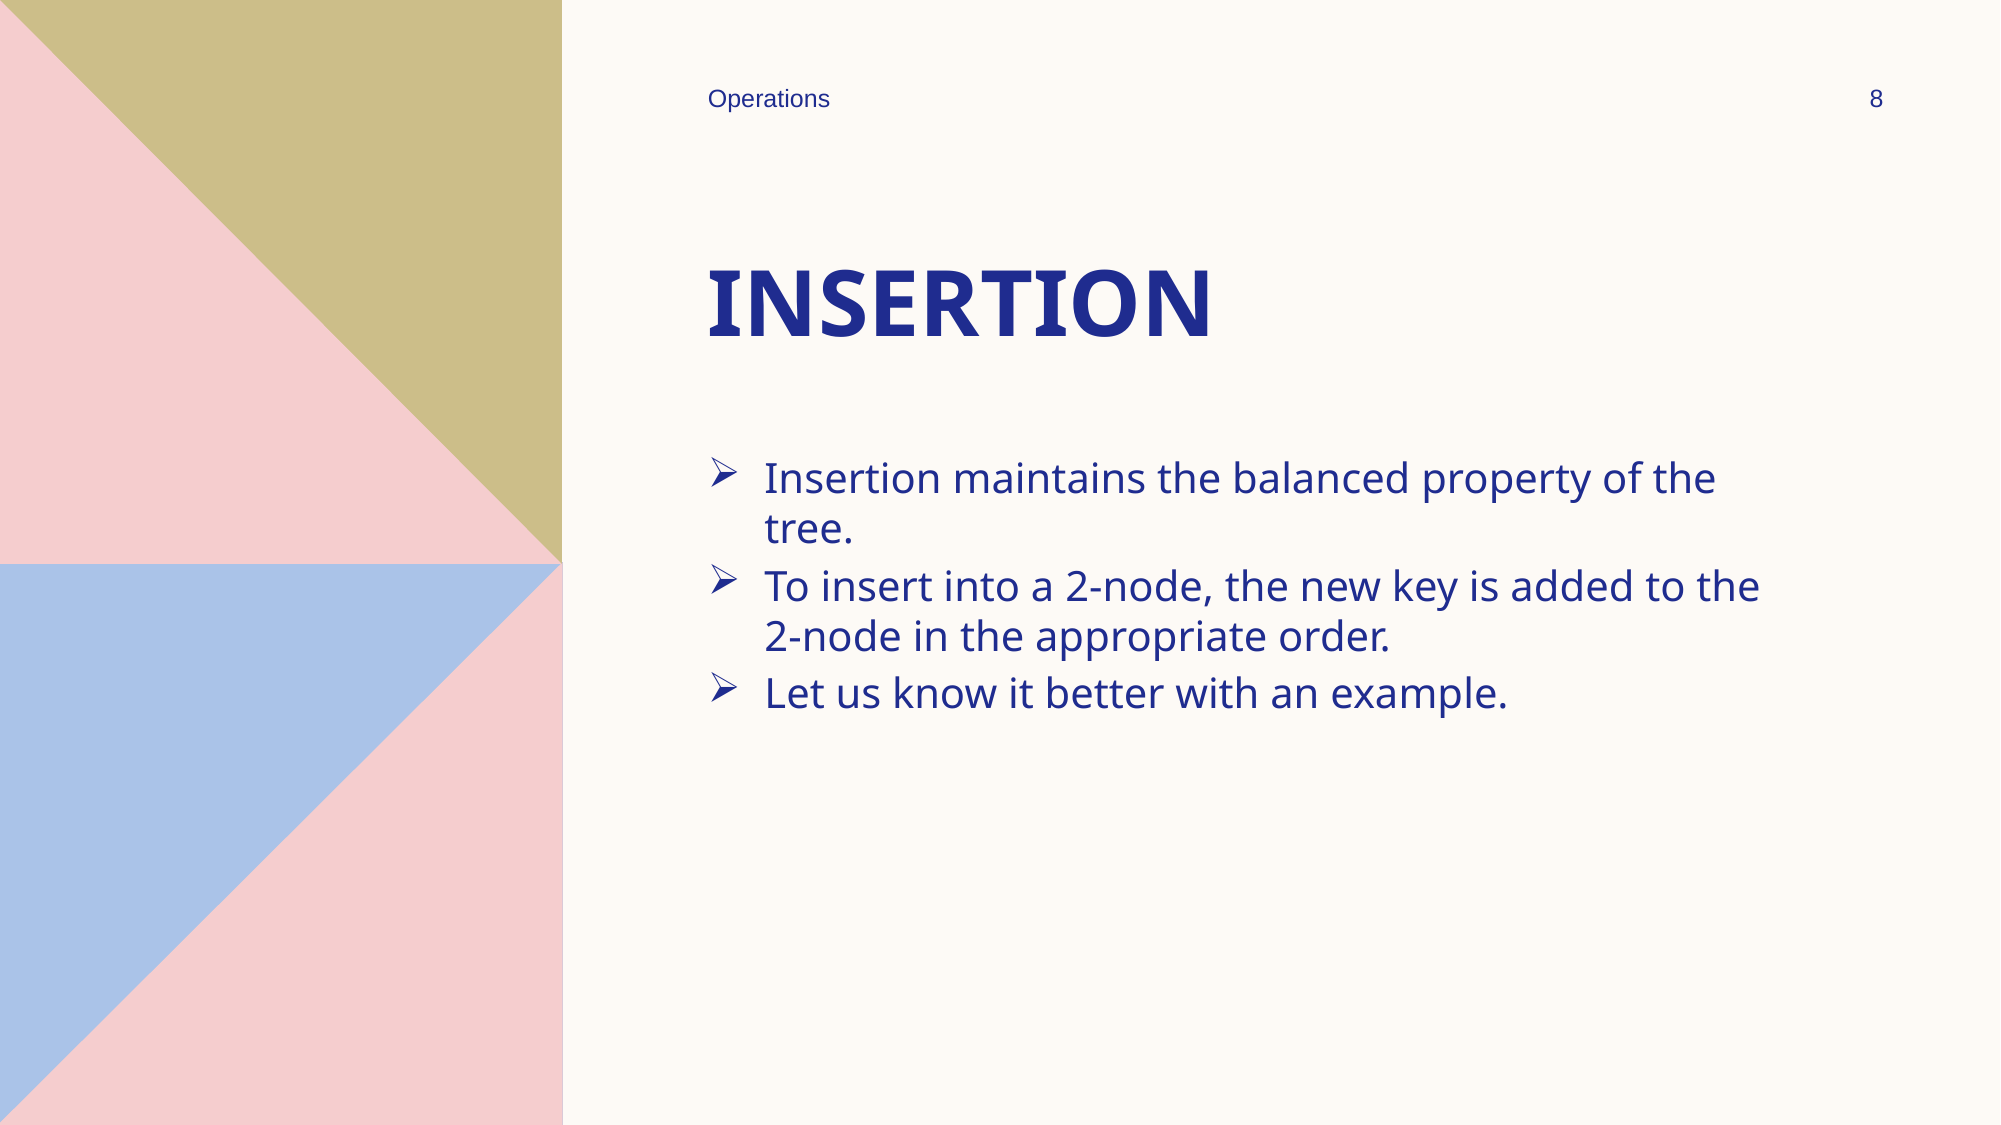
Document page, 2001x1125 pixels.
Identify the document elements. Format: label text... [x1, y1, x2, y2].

footer Operations [693, 75, 1218, 120]
list Insertion maintains the balanced property of the tree. To insert into a 2-node, the new key is added to the 2-node in the appropriate order. Let us know it better with an example. [693, 444, 1803, 888]
slide_number 8 [1795, 75, 1958, 120]
title Insertion [693, 237, 1803, 364]
